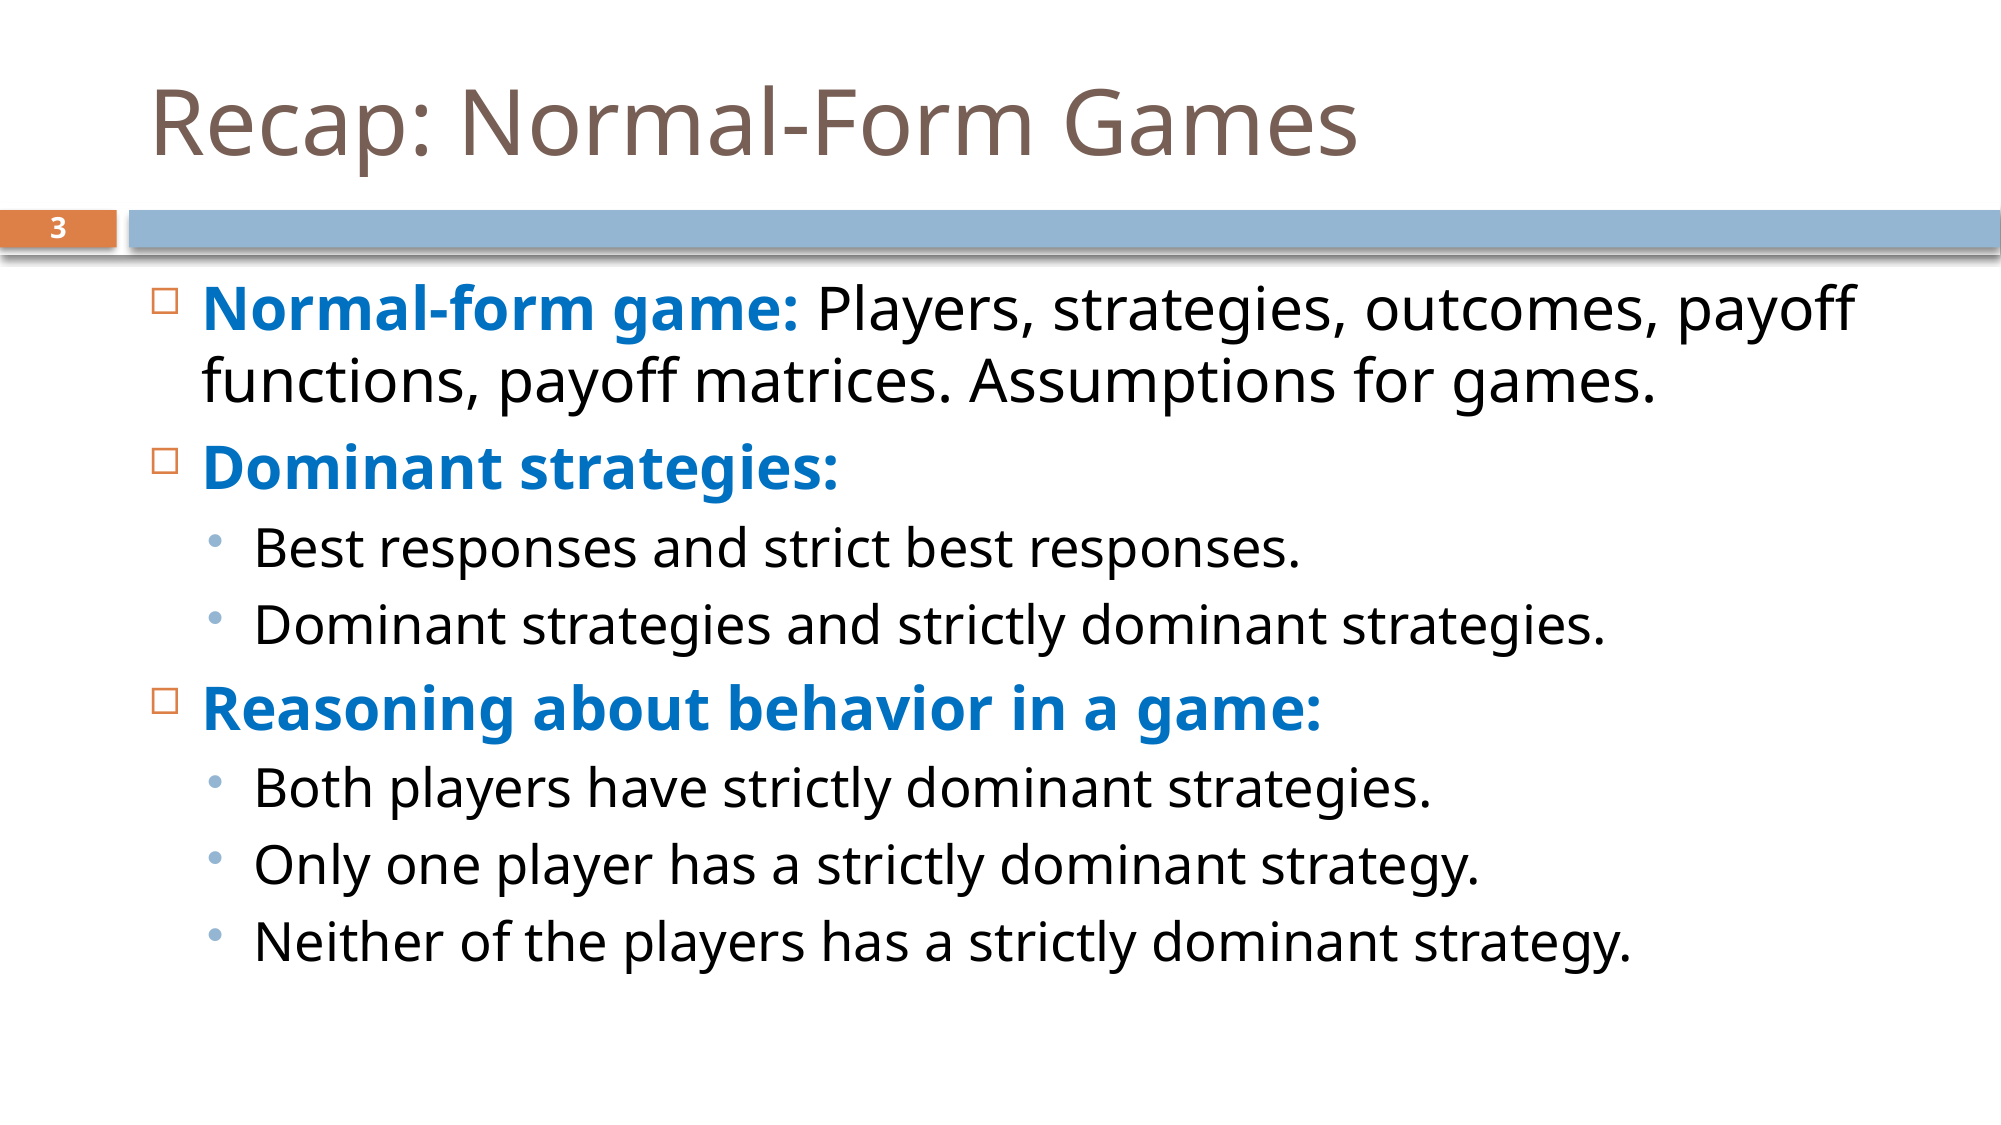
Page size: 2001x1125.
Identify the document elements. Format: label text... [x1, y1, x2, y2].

list Normal-form game: Players, strategies, outcomes, payoff functions, payoff matrices. Assumptions for games. Dominant strategies: Best responses and strict best responses. Dominant strategies and strictly dominant strategies. Reasoning about behavior in a game: Both players have strictly dominant strategies. Only one player has a strictly dominant strategy. Neither of the players has a strictly dominant strategy. [133, 262, 1918, 1000]
title Recap: Normal-Form Games [133, 37, 1918, 200]
slide_number 3 [0, 208, 117, 249]
